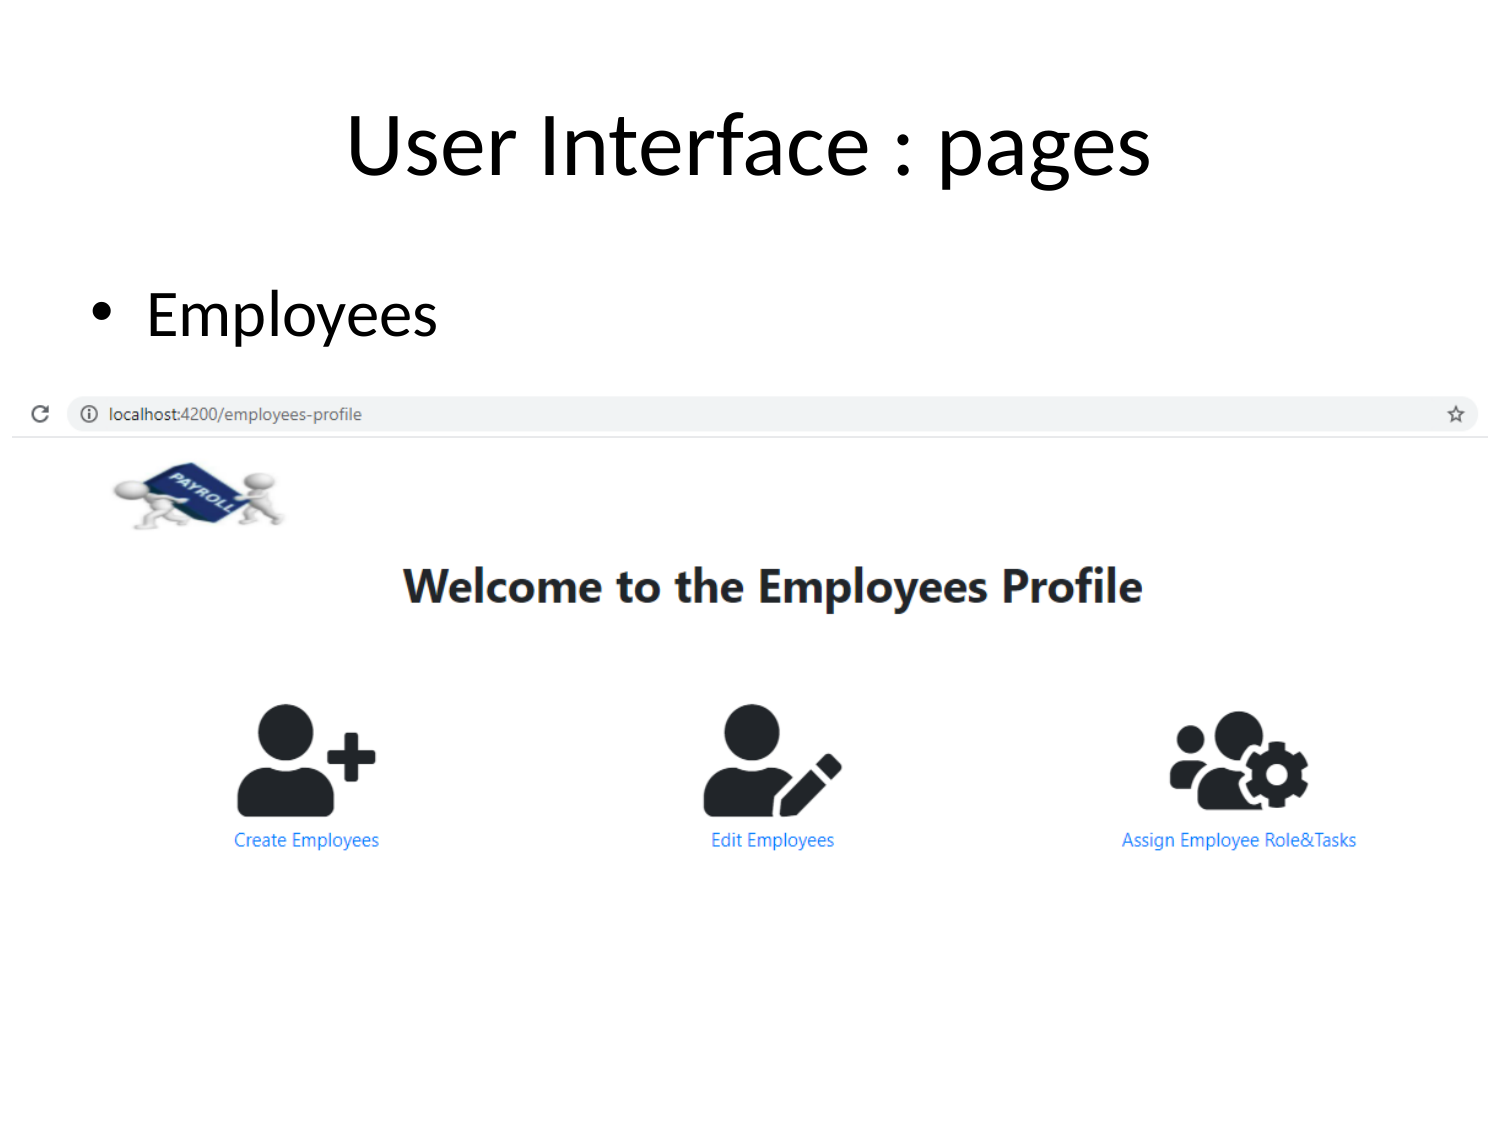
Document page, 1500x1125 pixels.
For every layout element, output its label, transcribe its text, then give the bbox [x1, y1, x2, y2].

list Employees [75, 262, 1425, 393]
picture [12, 394, 1488, 1003]
title User Interface : pages [75, 45, 1425, 233]
